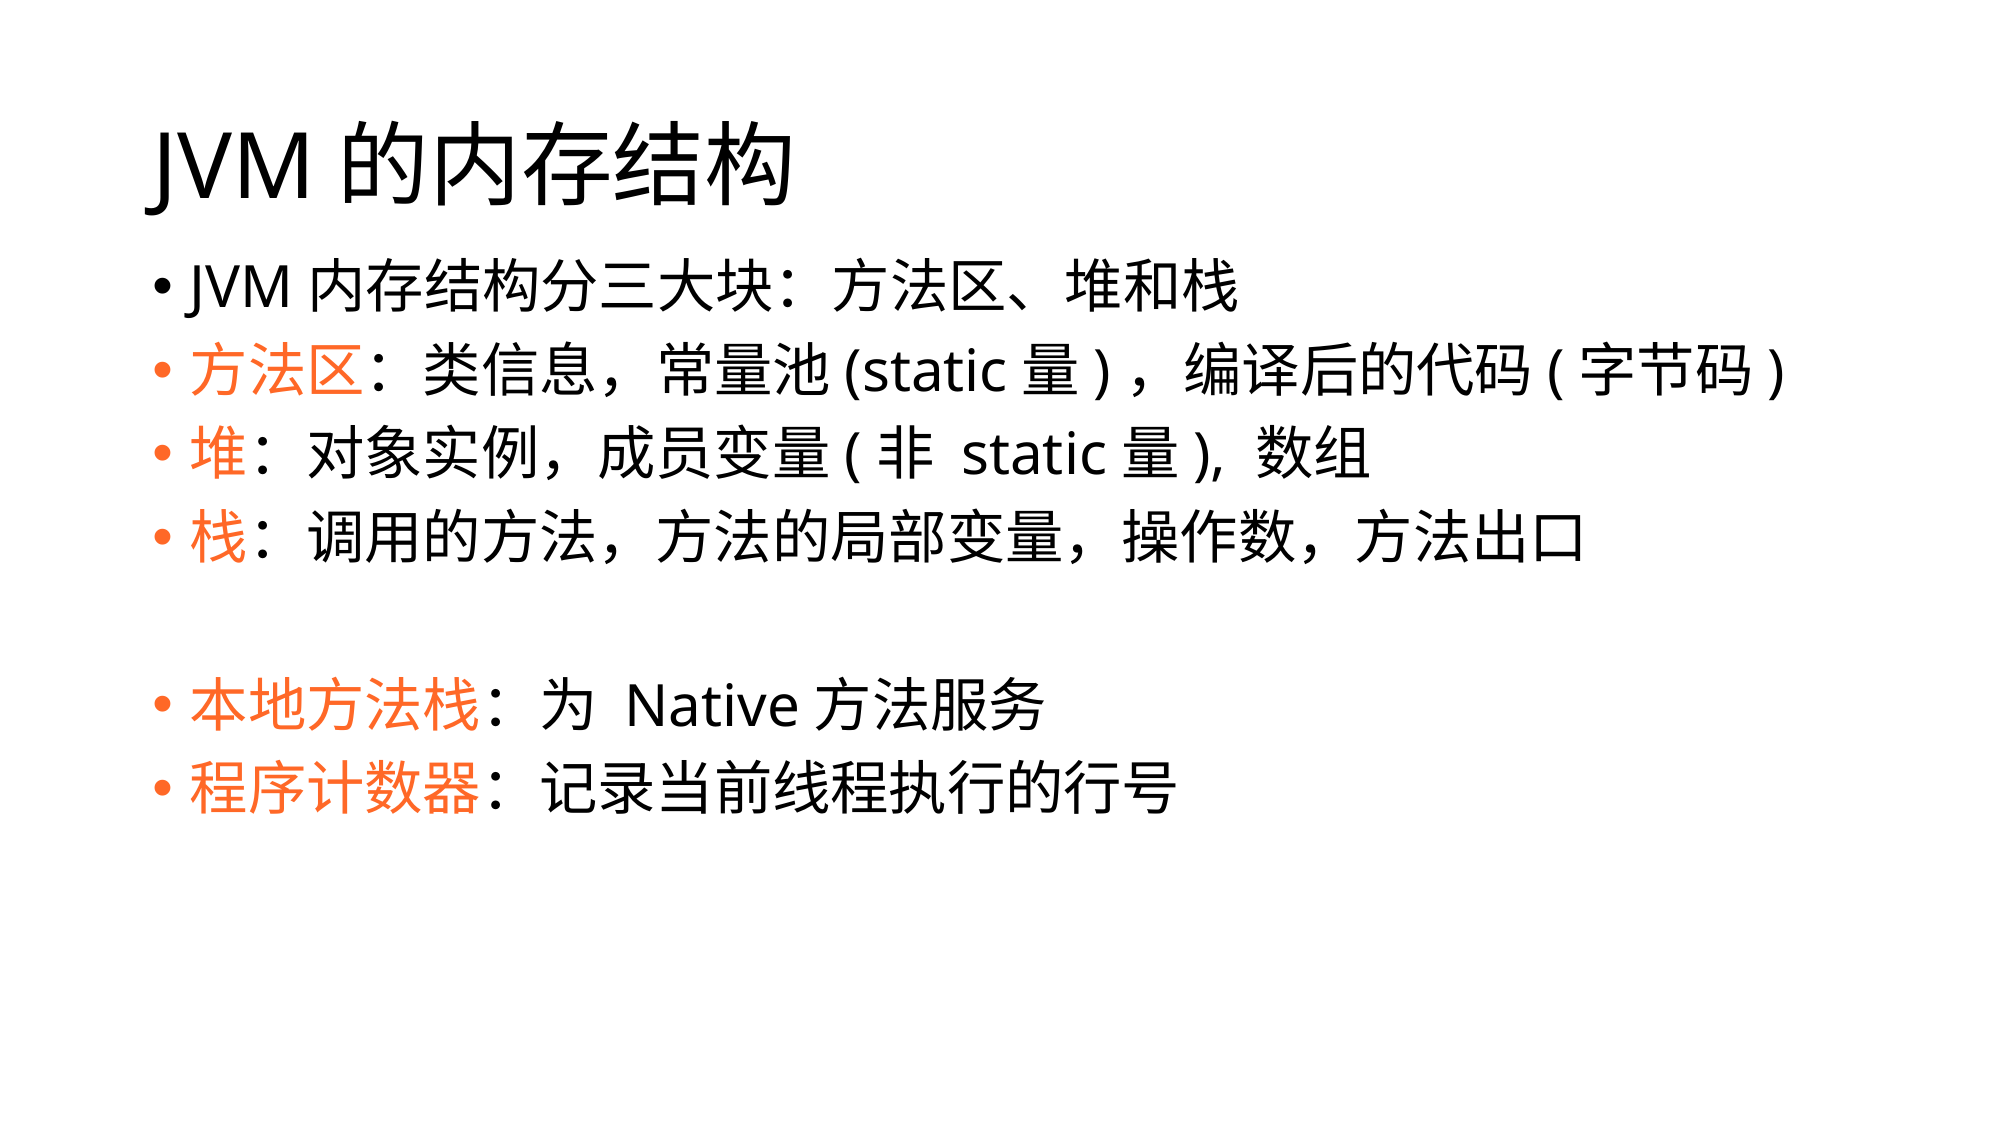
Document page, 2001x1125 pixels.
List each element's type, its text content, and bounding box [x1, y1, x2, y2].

list JVM内存结构分三大块：方法区、堆和栈 方法区：类信息，常量池(static量)，编译后的代码(字节码) 堆：对象实例，成员变量(非 static量), 数组 栈：调用的方法，方法的局部变量，操作数，方法出口 本地方法栈：为 Native方法服务 程序计数器：记录当前线程执行的行号 [137, 249, 1863, 1014]
title JVM的内存结构 [137, 59, 1863, 249]
